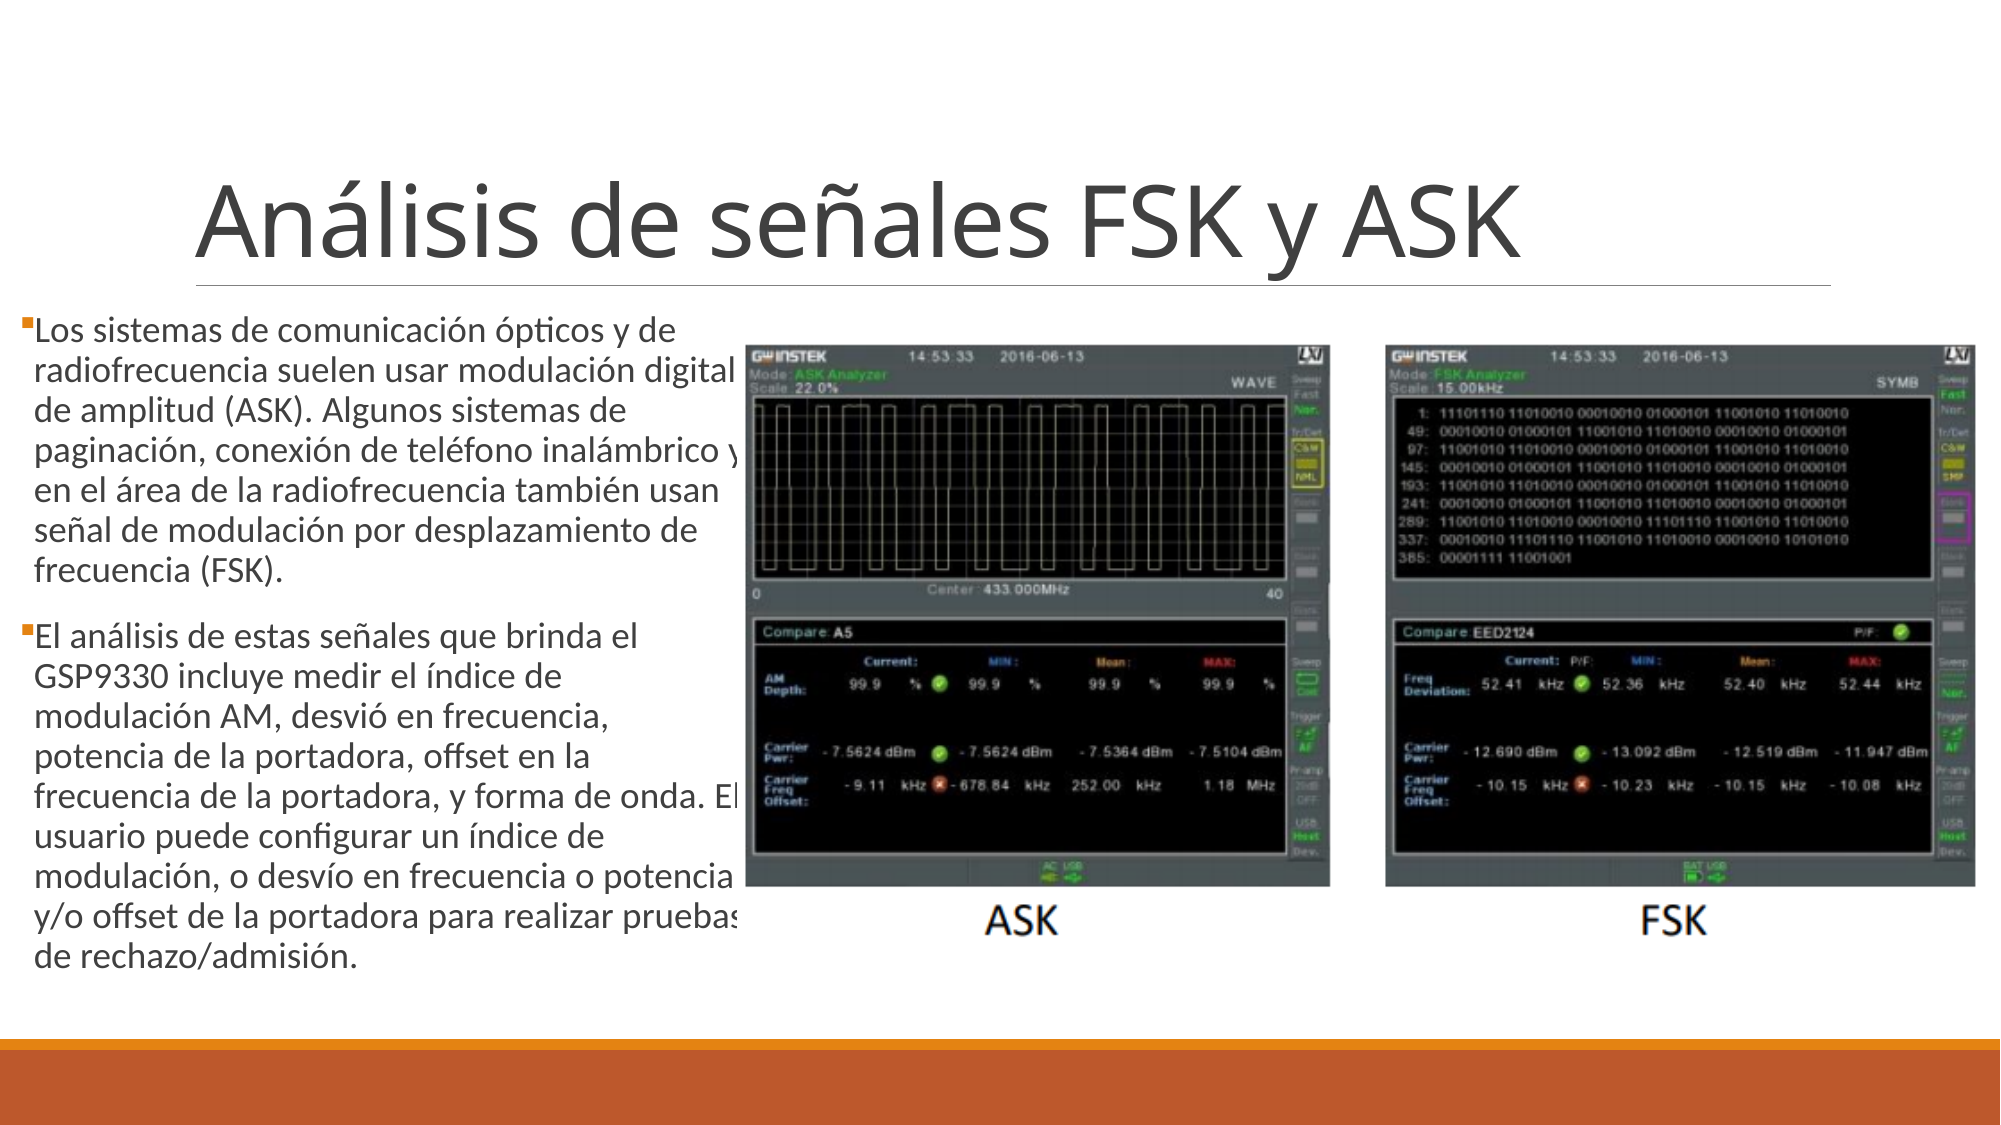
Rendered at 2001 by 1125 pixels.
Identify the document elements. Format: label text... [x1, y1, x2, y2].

title Análisis de señales FSK y ASK [180, 47, 1830, 285]
picture [737, 340, 1990, 956]
list Los sistemas de comunicación ópticos y de radiofrecuencia suelen usar modulación digital de amplitud (ASK). Algunos sistemas de paginación, conexión de teléfono inalámbrico y en el área de la radiofrecuencia también usan señal de modulación por desplazamiento de frecuencia (FSK). El análisis de estas señales que brinda el GSP9330 incluye medir el índice de modulación AM, desvió en frecuencia, potencia de la portadora, offset en la frecuencia de la portadora, y forma de onda. El usuario puede configurar un índice de modulación, o desvío en frecuencia o potencia y/o offset de la portadora para realizar pruebas de rechazo/admisión. [19, 302, 749, 1025]
